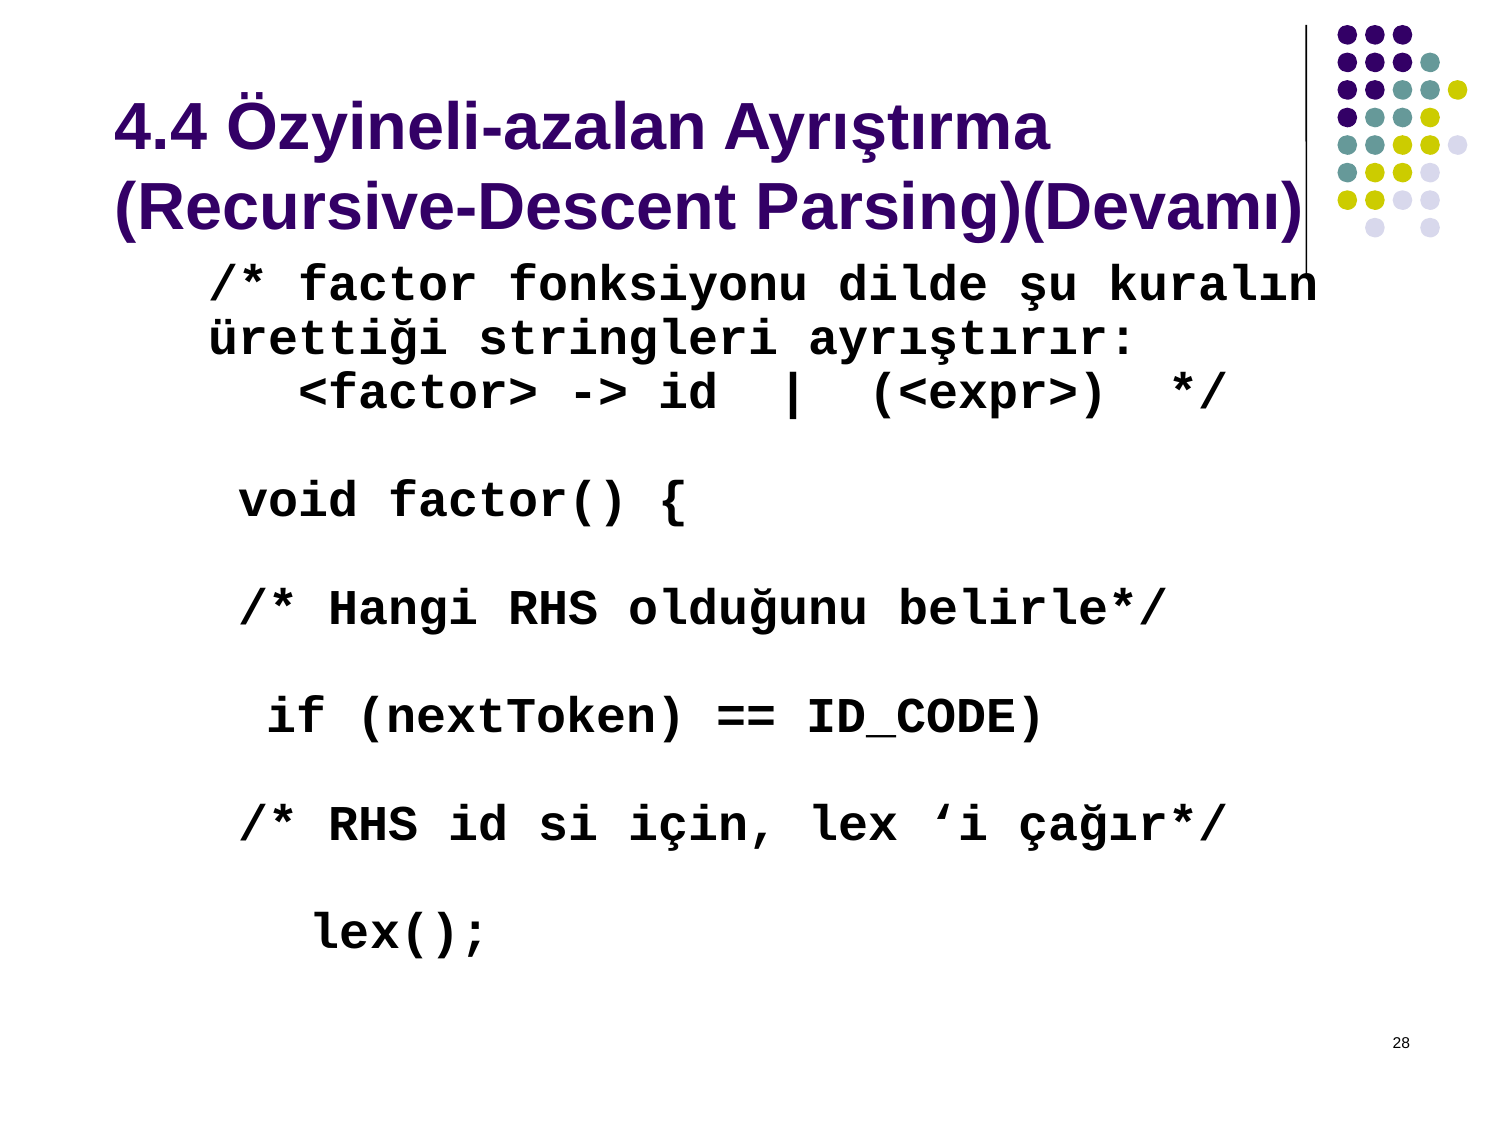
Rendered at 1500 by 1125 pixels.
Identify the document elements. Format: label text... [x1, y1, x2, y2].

list /* factor fonksiyonu dilde şu kuralın ürettiği stringleri ayrıştırır: <factor> -> id | (<expr>) */ void factor() { /* Hangi RHS olduğunu belirle*/ if (nextToken) == ID_CODE) /* RHS id si için, lex ‘i çağır*/ lex(); [187, 249, 1400, 974]
slide_number 28 [1074, 1025, 1425, 1100]
title 4.4 Özyineli-azalan Ayrıştırma (Recursive-Descent Parsing)(Devamı) [99, 37, 1438, 250]
